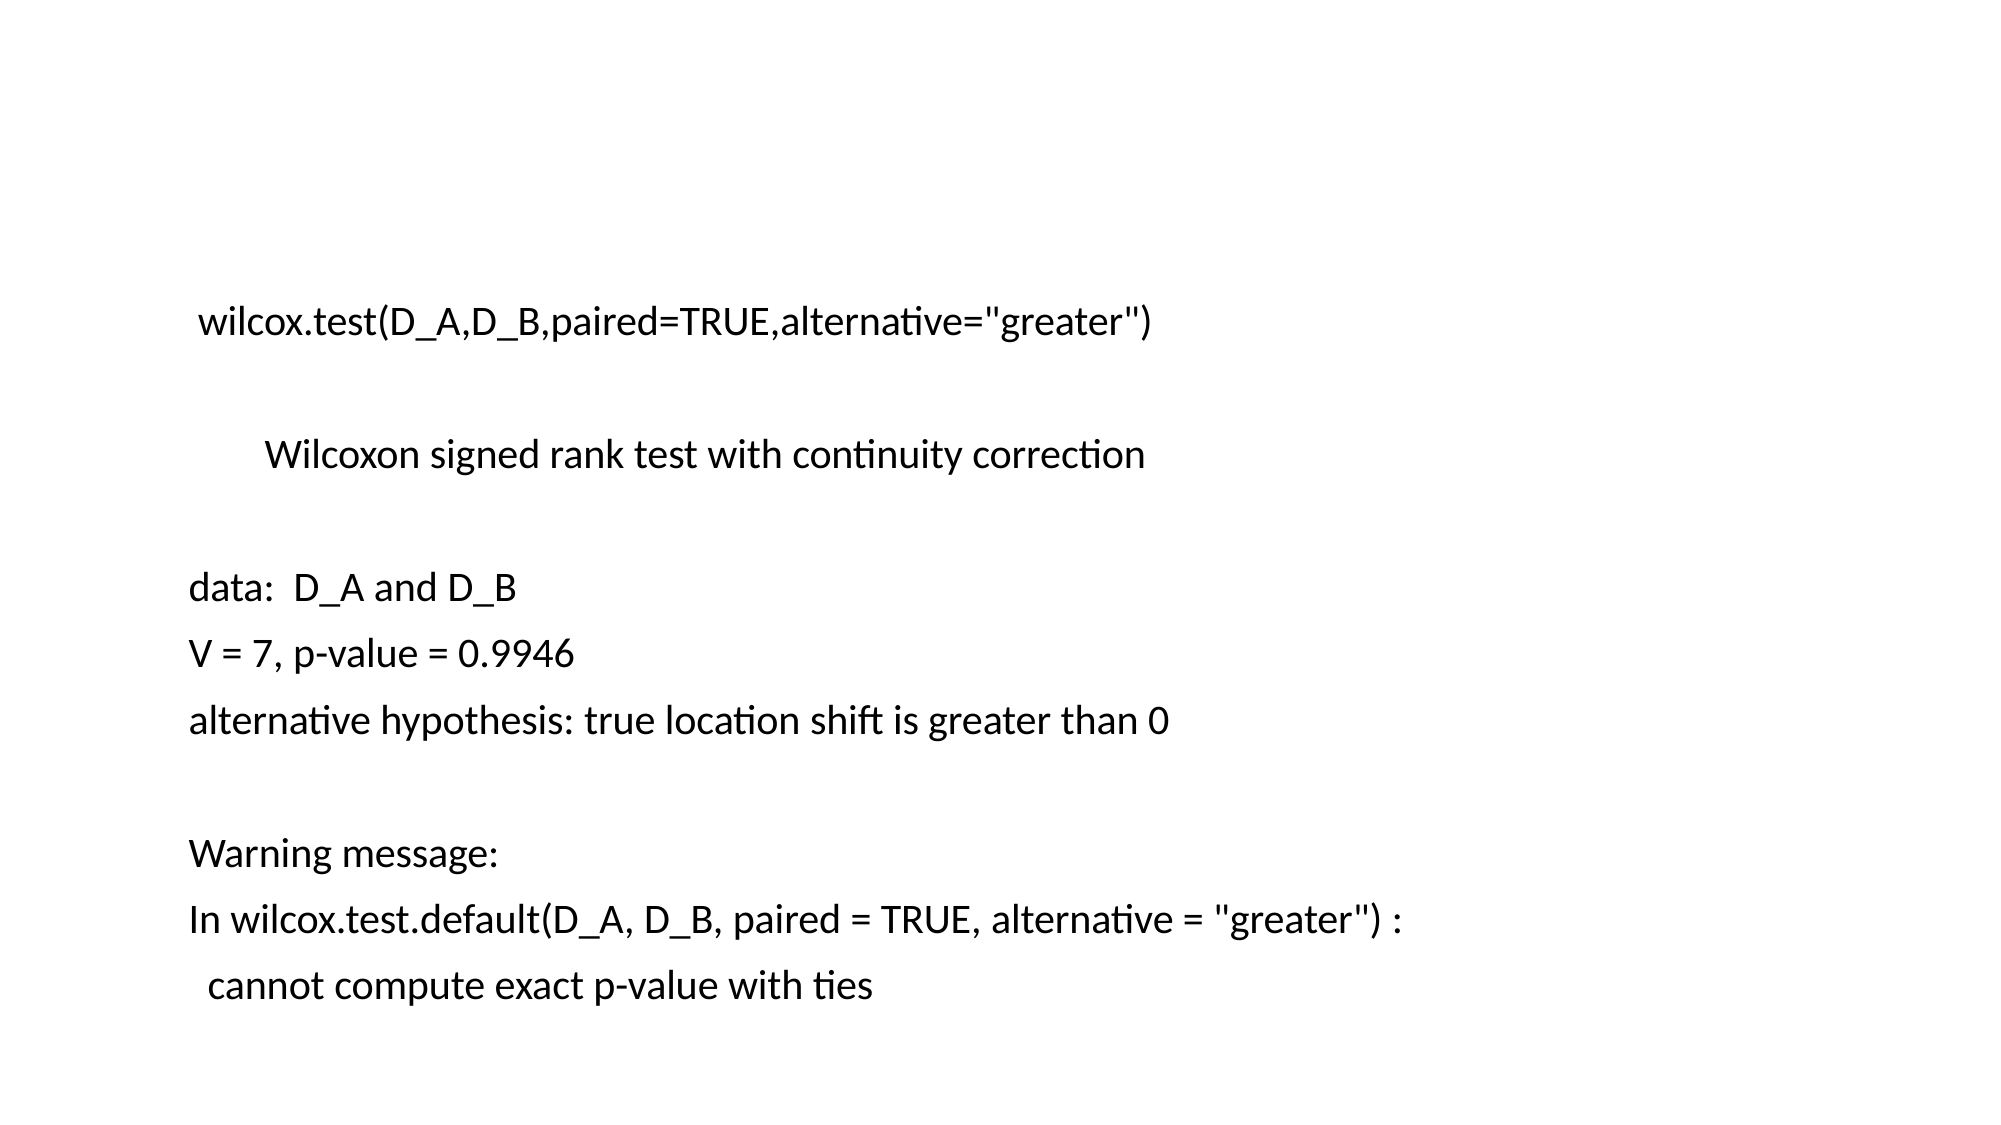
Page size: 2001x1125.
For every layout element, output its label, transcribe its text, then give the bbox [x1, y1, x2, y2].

list wilcox.test(D_A,D_B,paired=TRUE,alternative="greater") Wilcoxon signed rank test with continuity correction data: D_A and D_B V = 7, p-value = 0.9946 alternative hypothesis: true location shift is greater than 0 Warning message: In wilcox.test.default(D_A, D_B, paired = TRUE, alternative = "greater") : cannot compute exact p-value with ties [137, 299, 1863, 1014]
